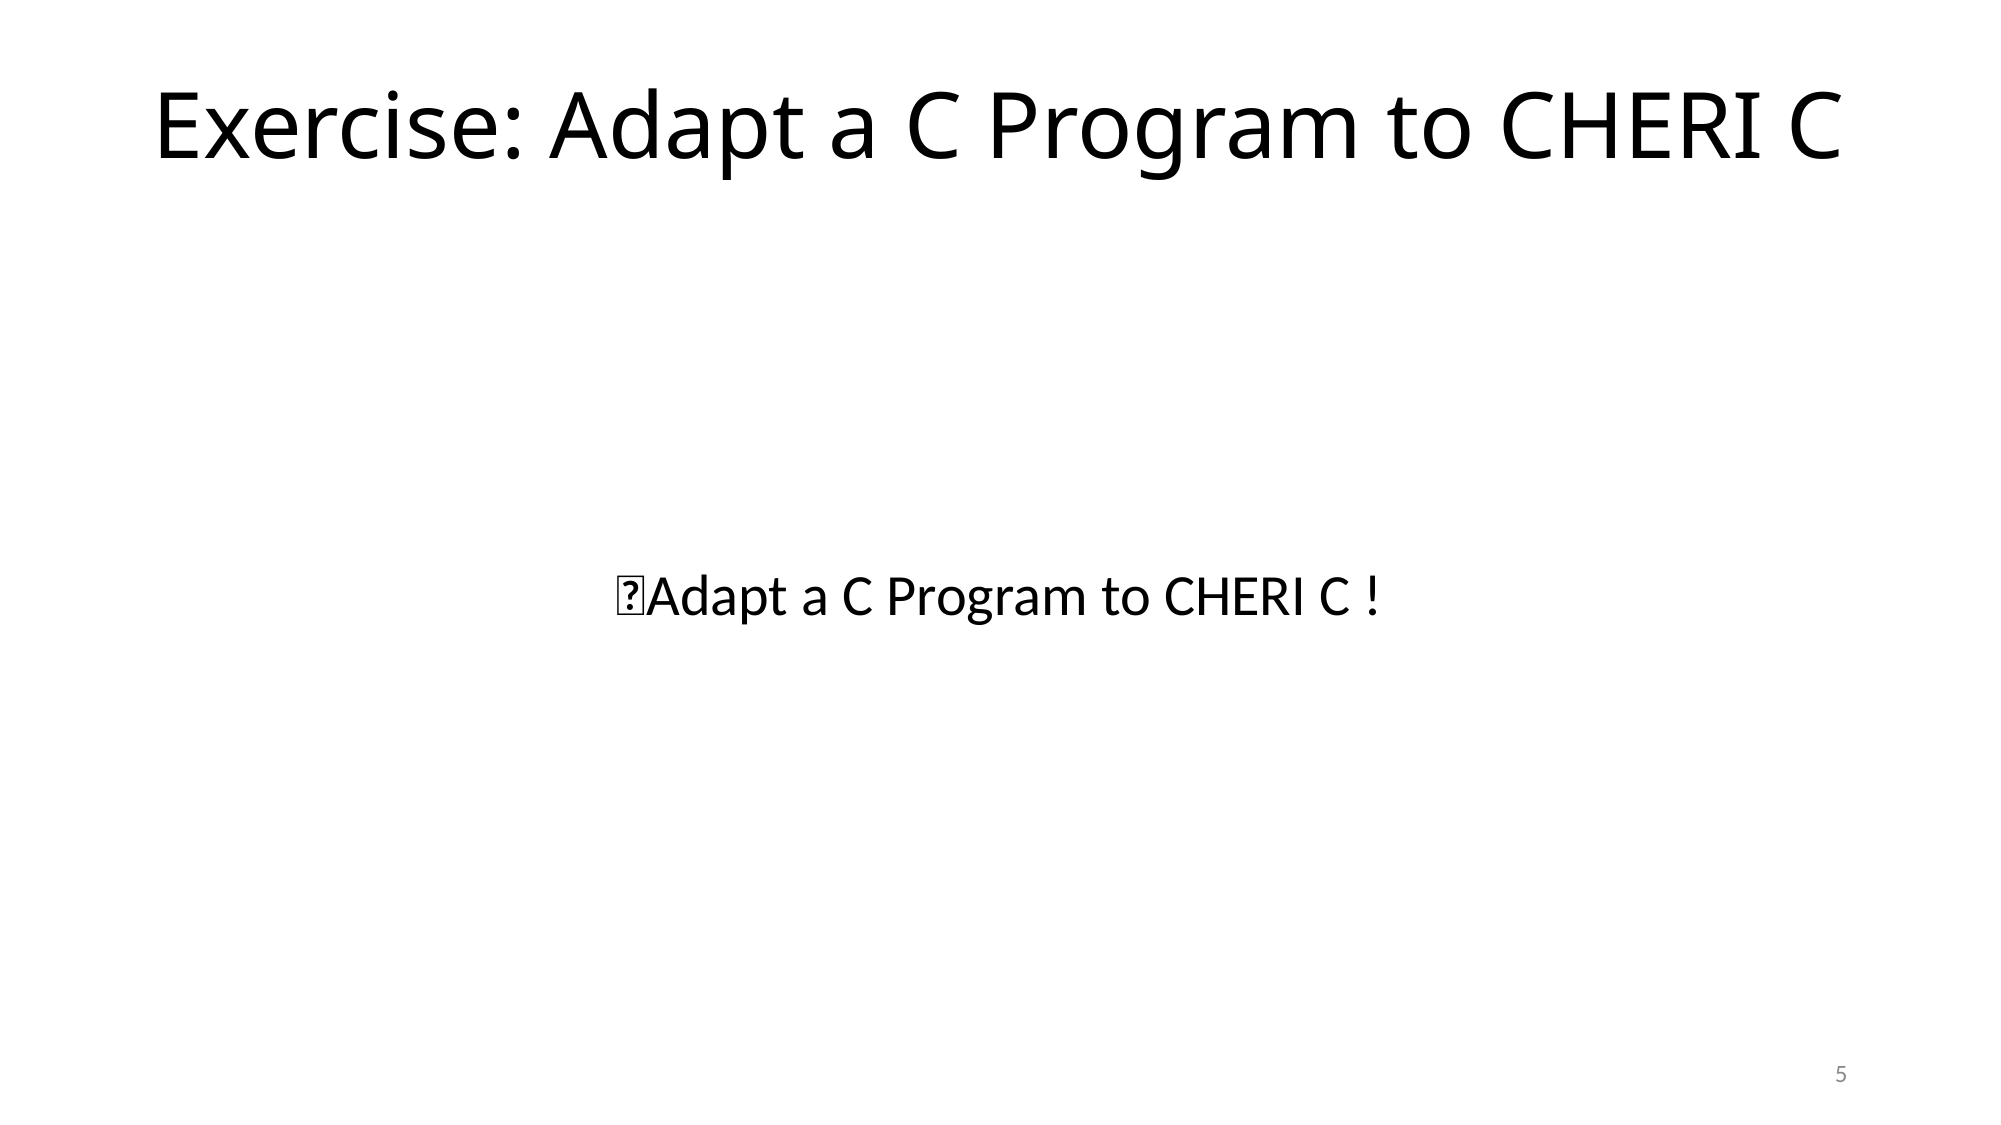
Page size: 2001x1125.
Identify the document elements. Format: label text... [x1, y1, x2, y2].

list 📖Adapt a C Program to CHERI C 👩‍💻! [137, 299, 1863, 1014]
slide_number 5 [1412, 1042, 1863, 1103]
title Exercise: Adapt a C Program to CHERI C [137, 59, 1863, 278]
